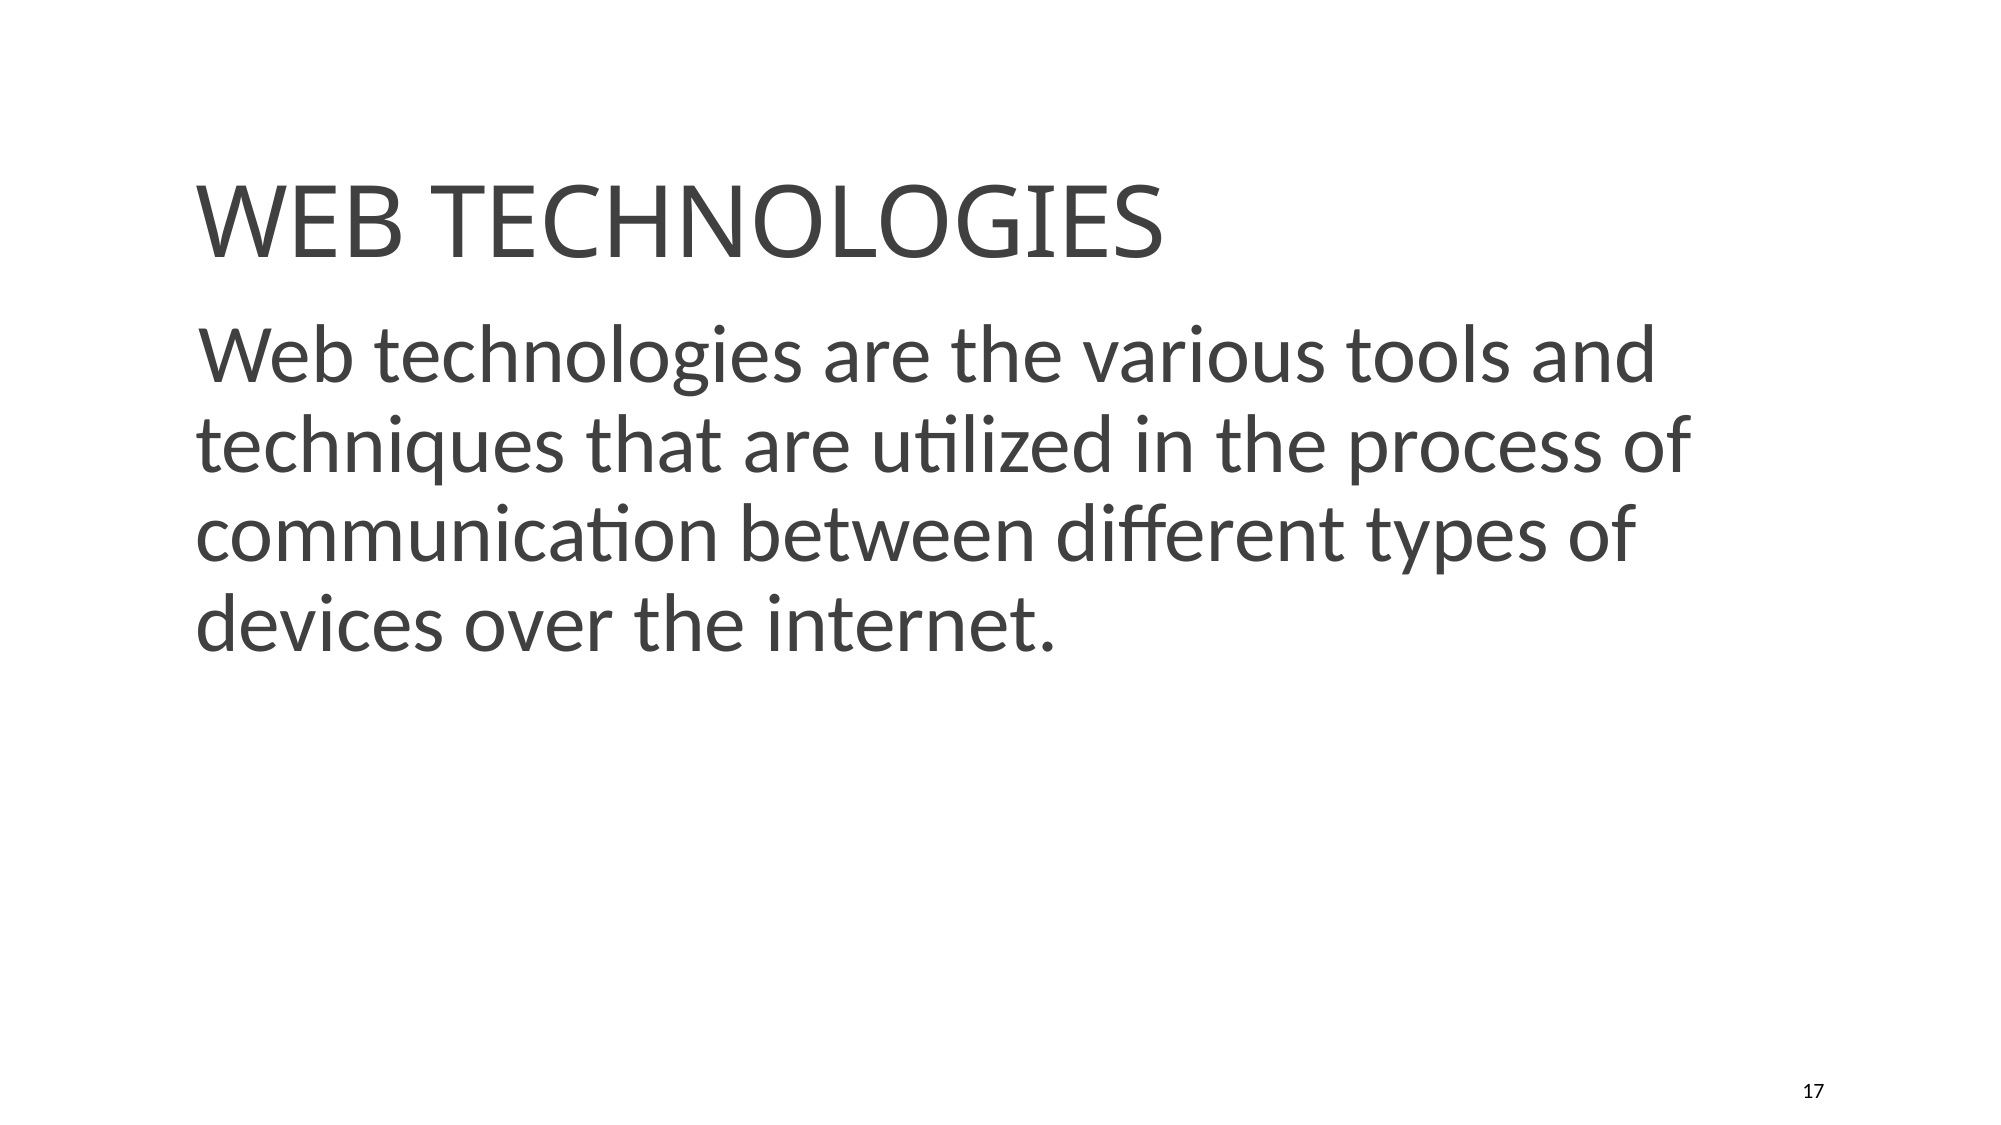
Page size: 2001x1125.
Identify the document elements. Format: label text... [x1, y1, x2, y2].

slide_number 17 [1624, 1059, 1840, 1120]
list Web technologies are the various tools and techniques that are utilized in the process of communication between different types of devices over the internet. [180, 302, 1830, 963]
title WEB TECHNOLOGIES [180, 47, 1830, 285]
